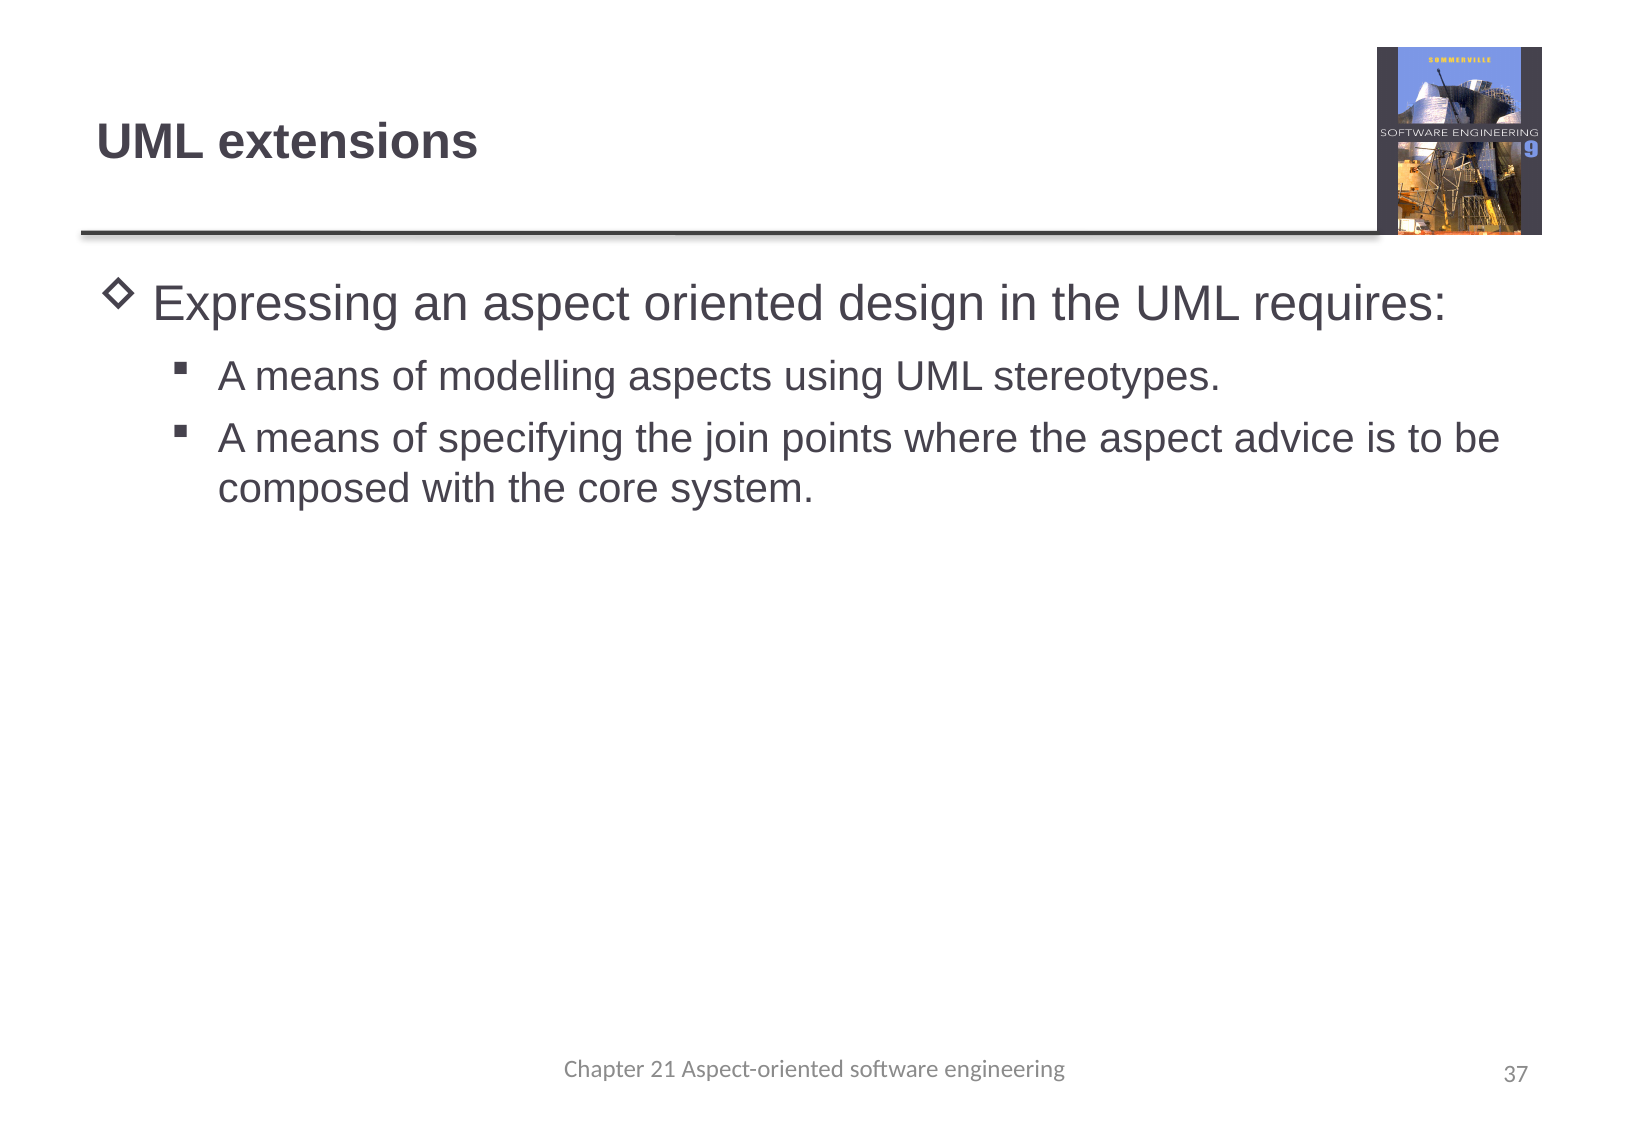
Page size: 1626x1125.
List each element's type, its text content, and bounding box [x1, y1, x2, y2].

title UML extensions [80, 44, 1378, 233]
picture [1378, 47, 1542, 235]
slide_number 37 [1164, 1042, 1544, 1103]
footer Chapter 21 Aspect-oriented software engineering [505, 1037, 1125, 1098]
list Expressing an aspect oriented design in the UML requires: A means of modelling aspects using UML stereotypes. A means of specifying the join points where the aspect advice is to be composed with the core system. [81, 262, 1544, 1005]
